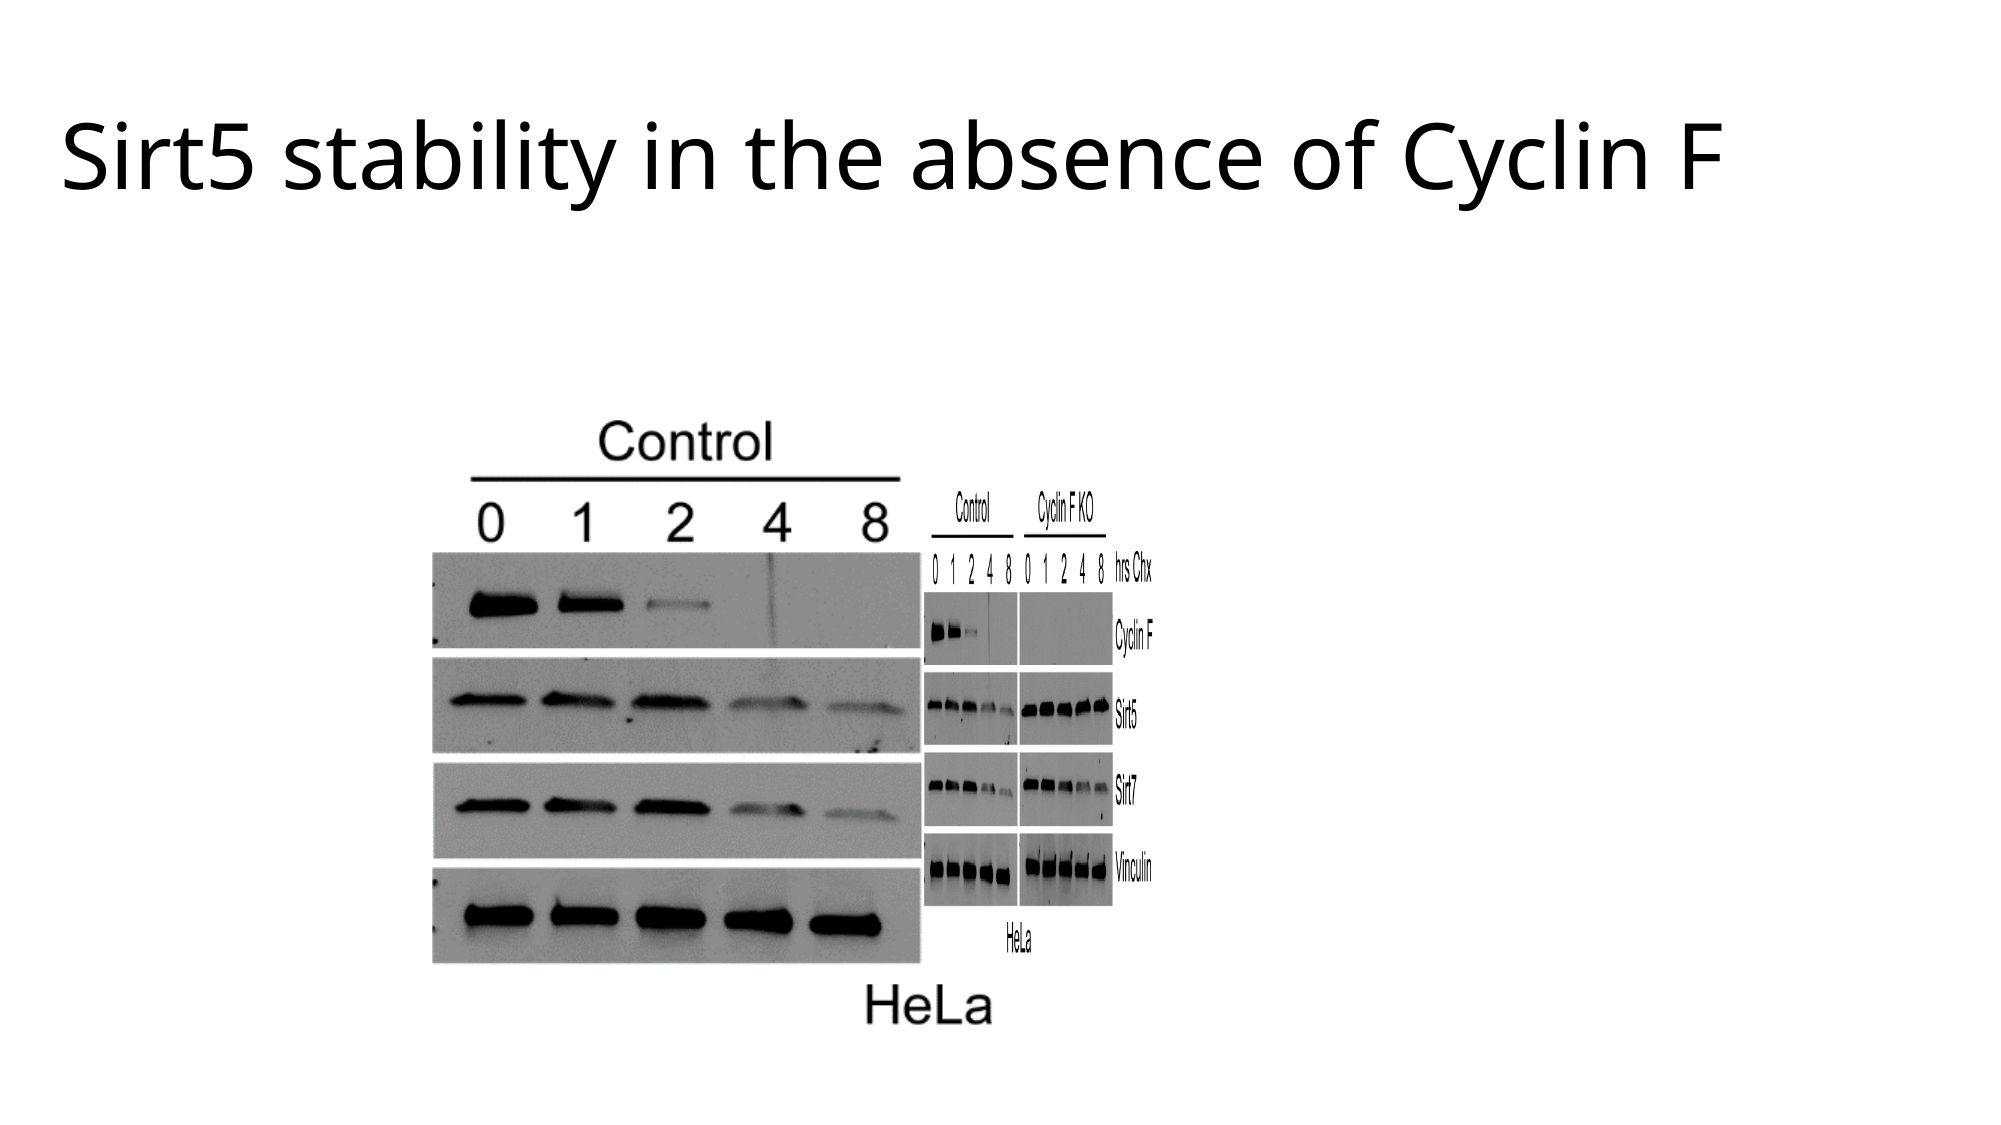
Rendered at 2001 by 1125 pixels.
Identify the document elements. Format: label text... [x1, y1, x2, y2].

text_box Sirt5 stability in the absence of Cyclin F [45, 50, 1969, 269]
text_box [924, 395, 1729, 977]
picture [432, 413, 1660, 1043]
